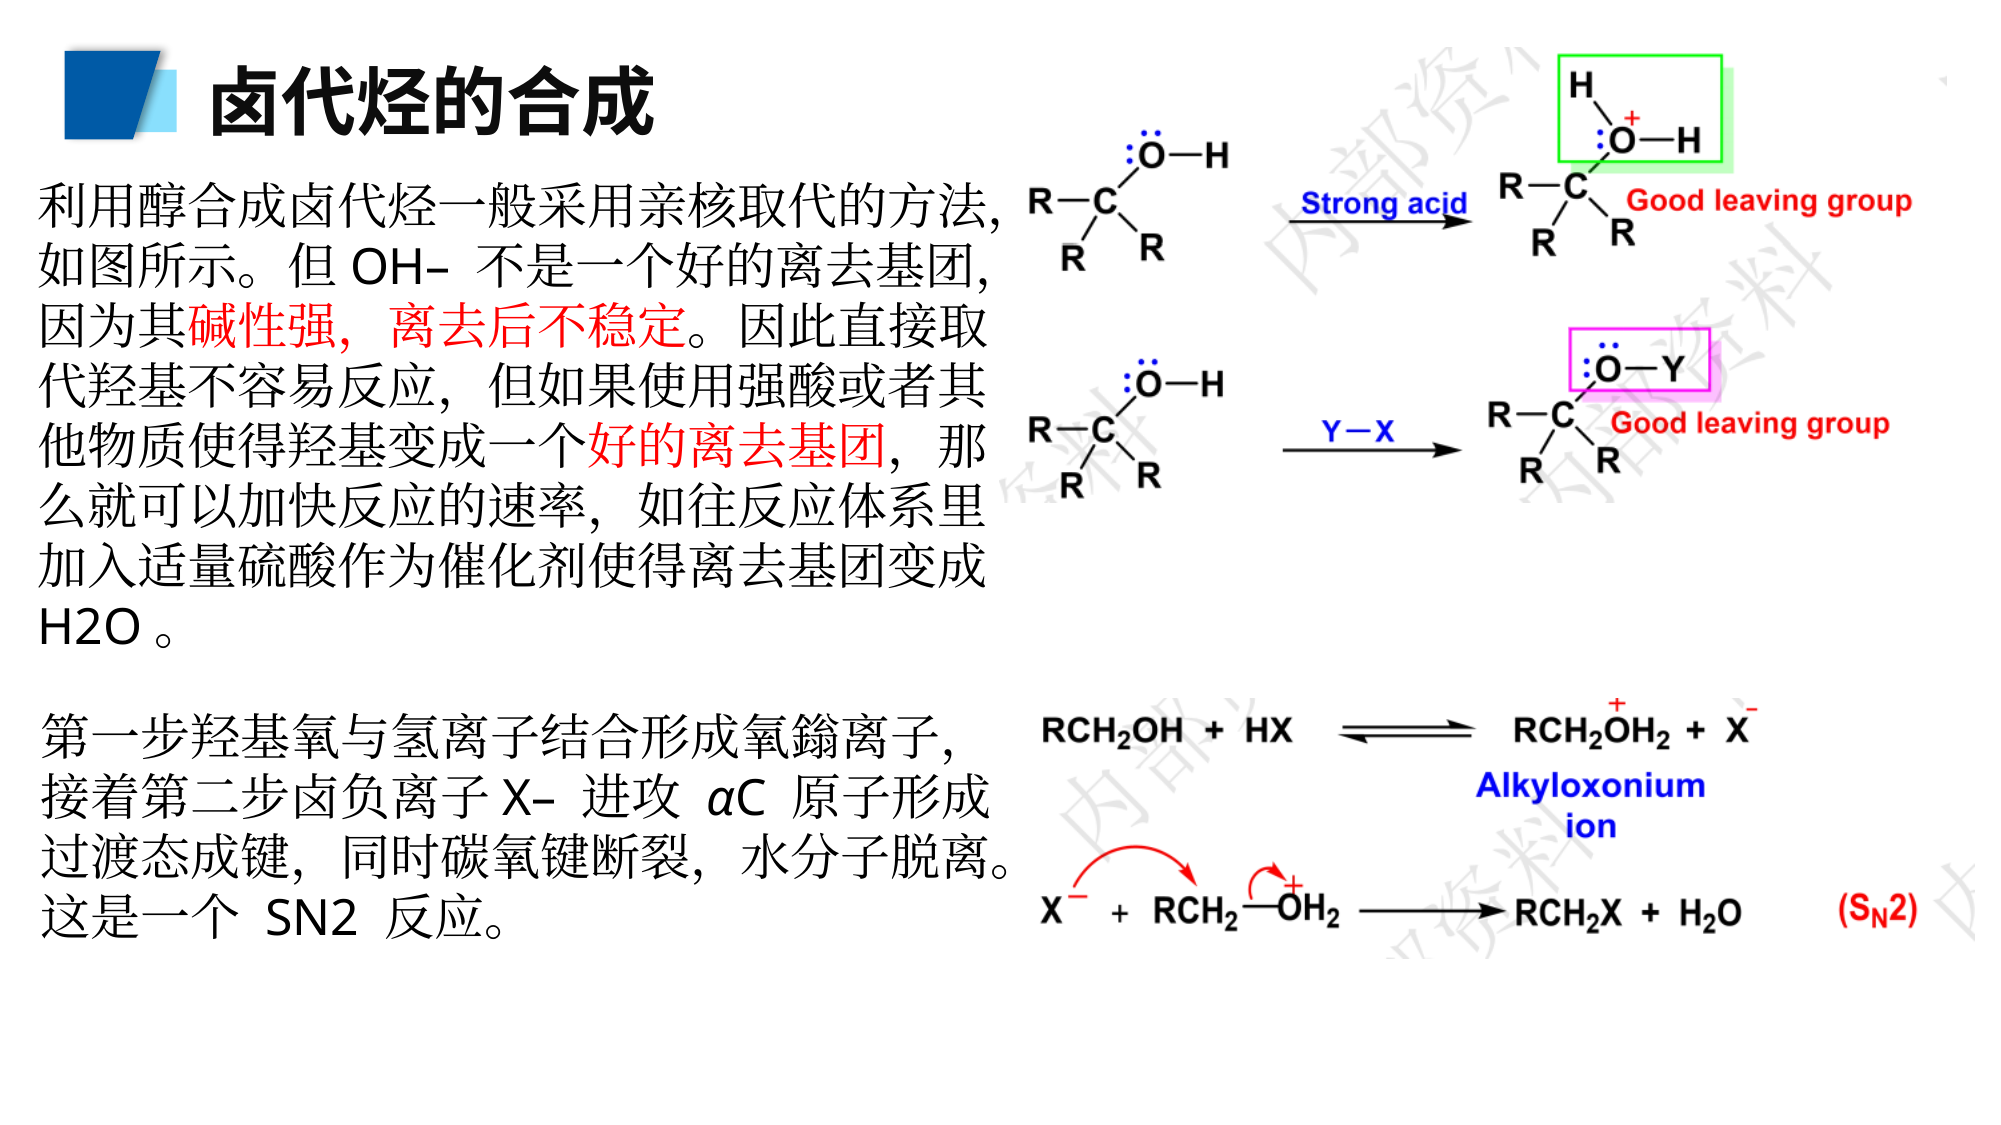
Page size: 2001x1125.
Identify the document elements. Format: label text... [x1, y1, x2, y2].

text_box 利用醇合成卤代烃一般采用亲核取代的方法，如图所示。但OH– 不是一个好的离去基团，因为其碱性强，离去后不稳定。因此直接取代羟基不容易反应，但如果使用强酸或者其他物质使得羟基变成一个好的离去基团，那么就可以加快反应的速率，如往反应体系里加入适量硫酸作为催化剂使得离去基团变成H2O。 [23, 166, 1023, 722]
text_box 第一步羟基氧与氢离子结合形成氧鎓离子，接着第二步卤负离子X– 进攻 αC 原子形成过渡态成键，同时碳氧键断裂，水分子脱离。这是一个 SN2 反应。 [25, 698, 1026, 998]
text_box 卤代烃的合成 [191, 47, 672, 152]
picture [999, 47, 1947, 503]
picture [1022, 698, 1975, 959]
